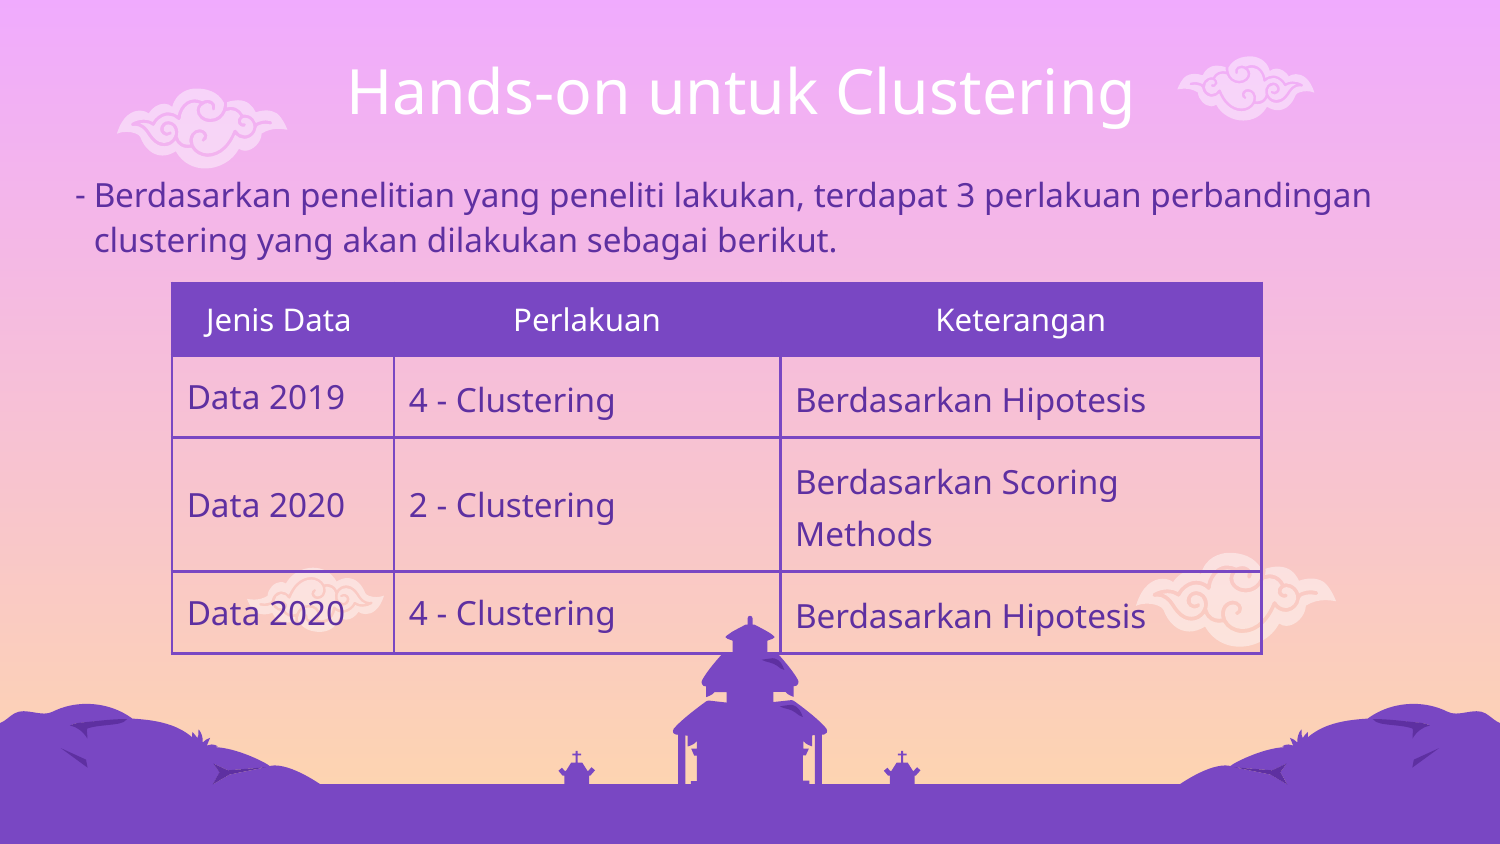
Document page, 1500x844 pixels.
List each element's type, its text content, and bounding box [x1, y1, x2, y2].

table_header Keterangan [782, 284, 1260, 354]
table_header Jenis Data [173, 284, 393, 354]
text_box Hands-on untuk Clustering [119, 51, 1381, 140]
text_box Berdasarkan penelitian yang peneliti lakukan, terdapat 3 perlakuan perbandingan clustering yang akan dilakukan sebagai berikut. [59, 152, 1465, 524]
table_cell Data 2019 [173, 357, 393, 436]
table_cell Berdasarkan Hipotesis [782, 357, 1260, 436]
table_cell Data 2020 [173, 439, 393, 570]
table_cell 4 - Clustering [395, 573, 779, 652]
table_cell 4 - Clustering [395, 357, 779, 436]
table_header Perlakuan [395, 284, 779, 354]
table_cell Data 2020 [173, 573, 393, 652]
table_cell Berdasarkan Hipotesis [782, 573, 1260, 652]
table_cell 2 - Clustering [395, 439, 779, 570]
table_cell Berdasarkan Scoring Methods [782, 439, 1260, 570]
